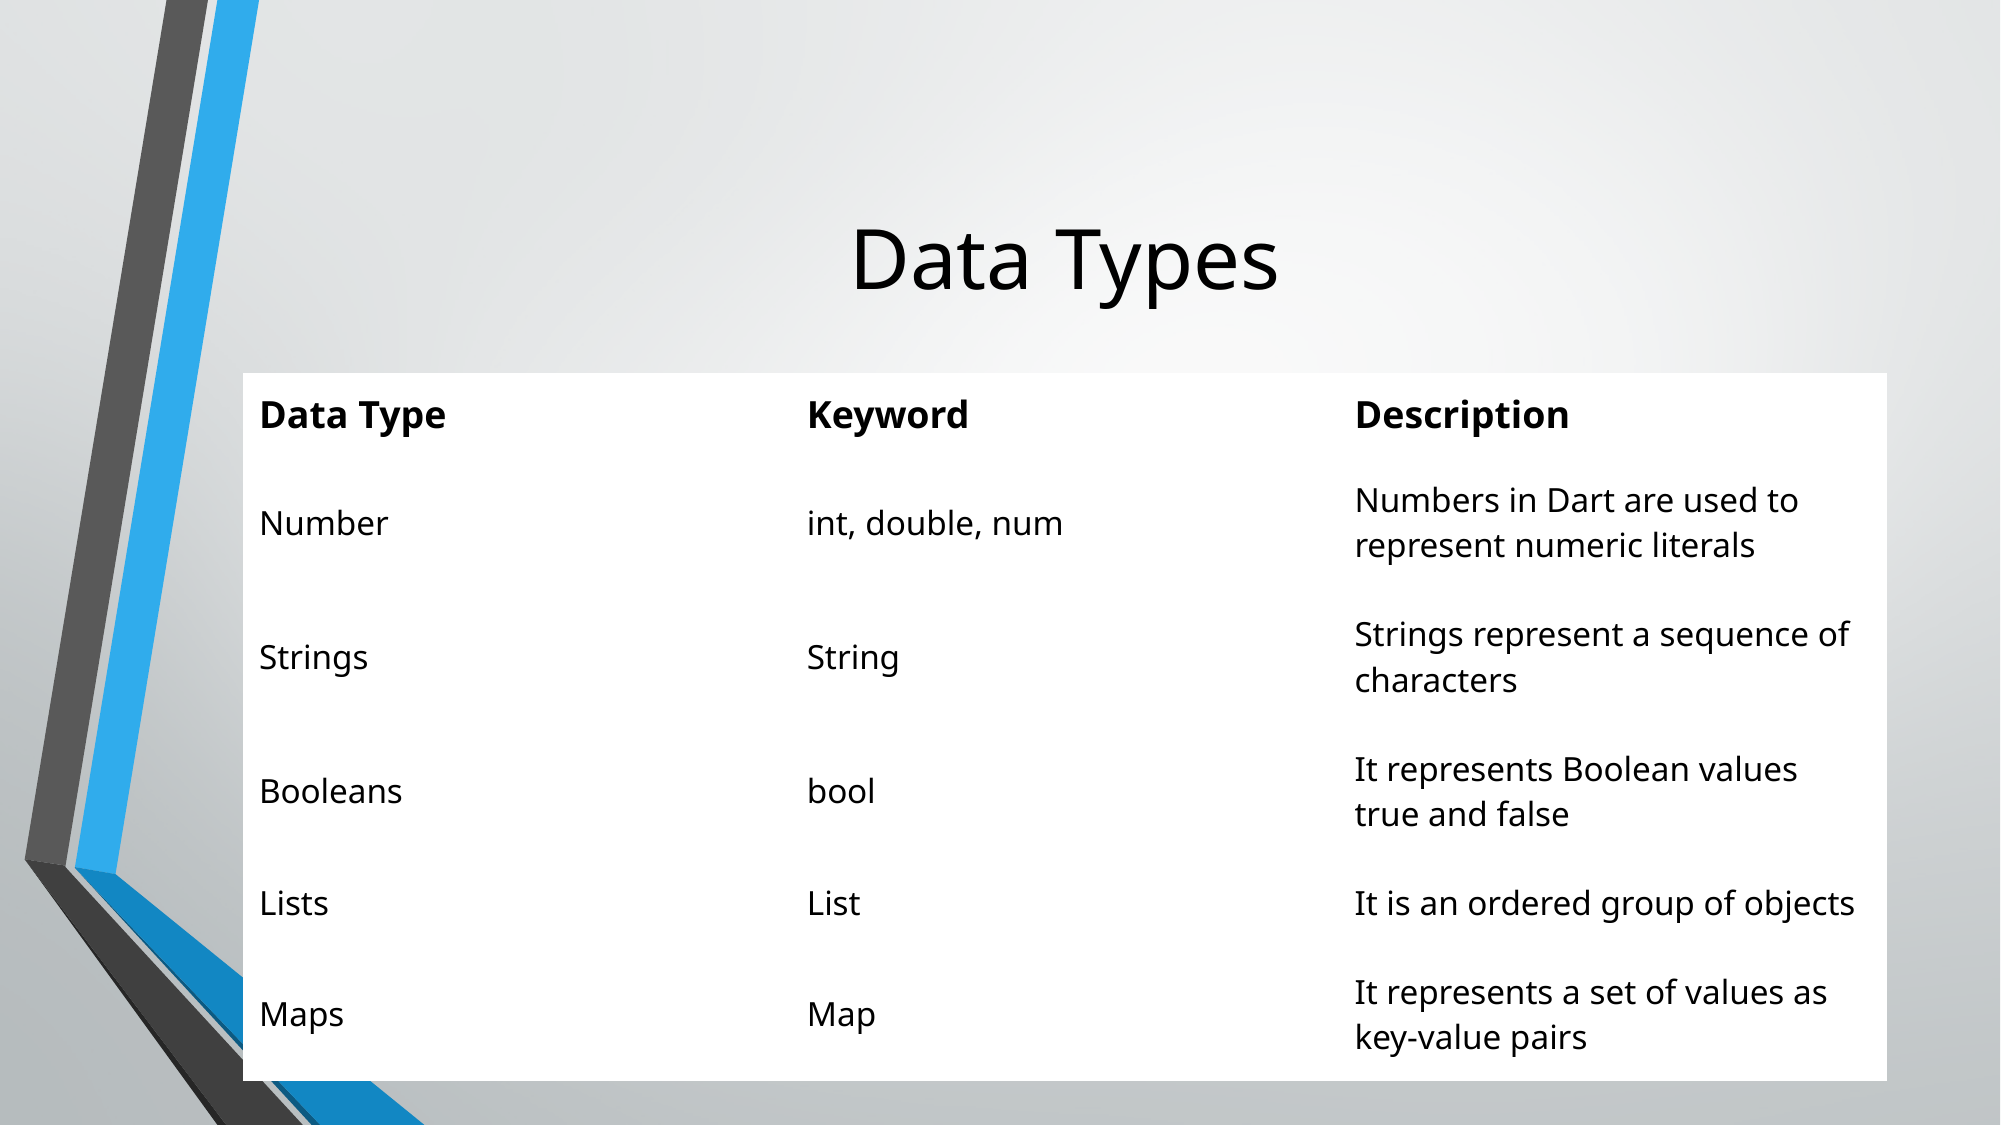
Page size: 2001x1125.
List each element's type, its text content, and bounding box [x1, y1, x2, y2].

table_cell Map [791, 947, 1339, 1081]
title Data Types [243, 112, 1887, 373]
table_cell Maps [243, 947, 791, 1081]
table_cell Lists [243, 858, 791, 947]
table_cell int, double, num [791, 455, 1339, 589]
table_cell Strings represent a sequence of characters [1339, 589, 1887, 724]
table_header Data Type [243, 373, 791, 455]
table_cell Booleans [243, 724, 791, 858]
table_header Description [1339, 373, 1887, 455]
table_cell It represents Boolean values true and false [1339, 724, 1887, 858]
table_cell Strings [243, 589, 791, 724]
table_cell Number [243, 455, 791, 589]
table_cell String [791, 589, 1339, 724]
table_cell It represents a set of values as key-value pairs [1339, 947, 1887, 1081]
table_header Keyword [791, 373, 1339, 455]
table_cell bool [791, 724, 1339, 858]
table_cell List [791, 858, 1339, 947]
table_cell Numbers in Dart are used to represent numeric literals [1339, 455, 1887, 589]
table_cell It is an ordered group of objects [1339, 858, 1887, 947]
